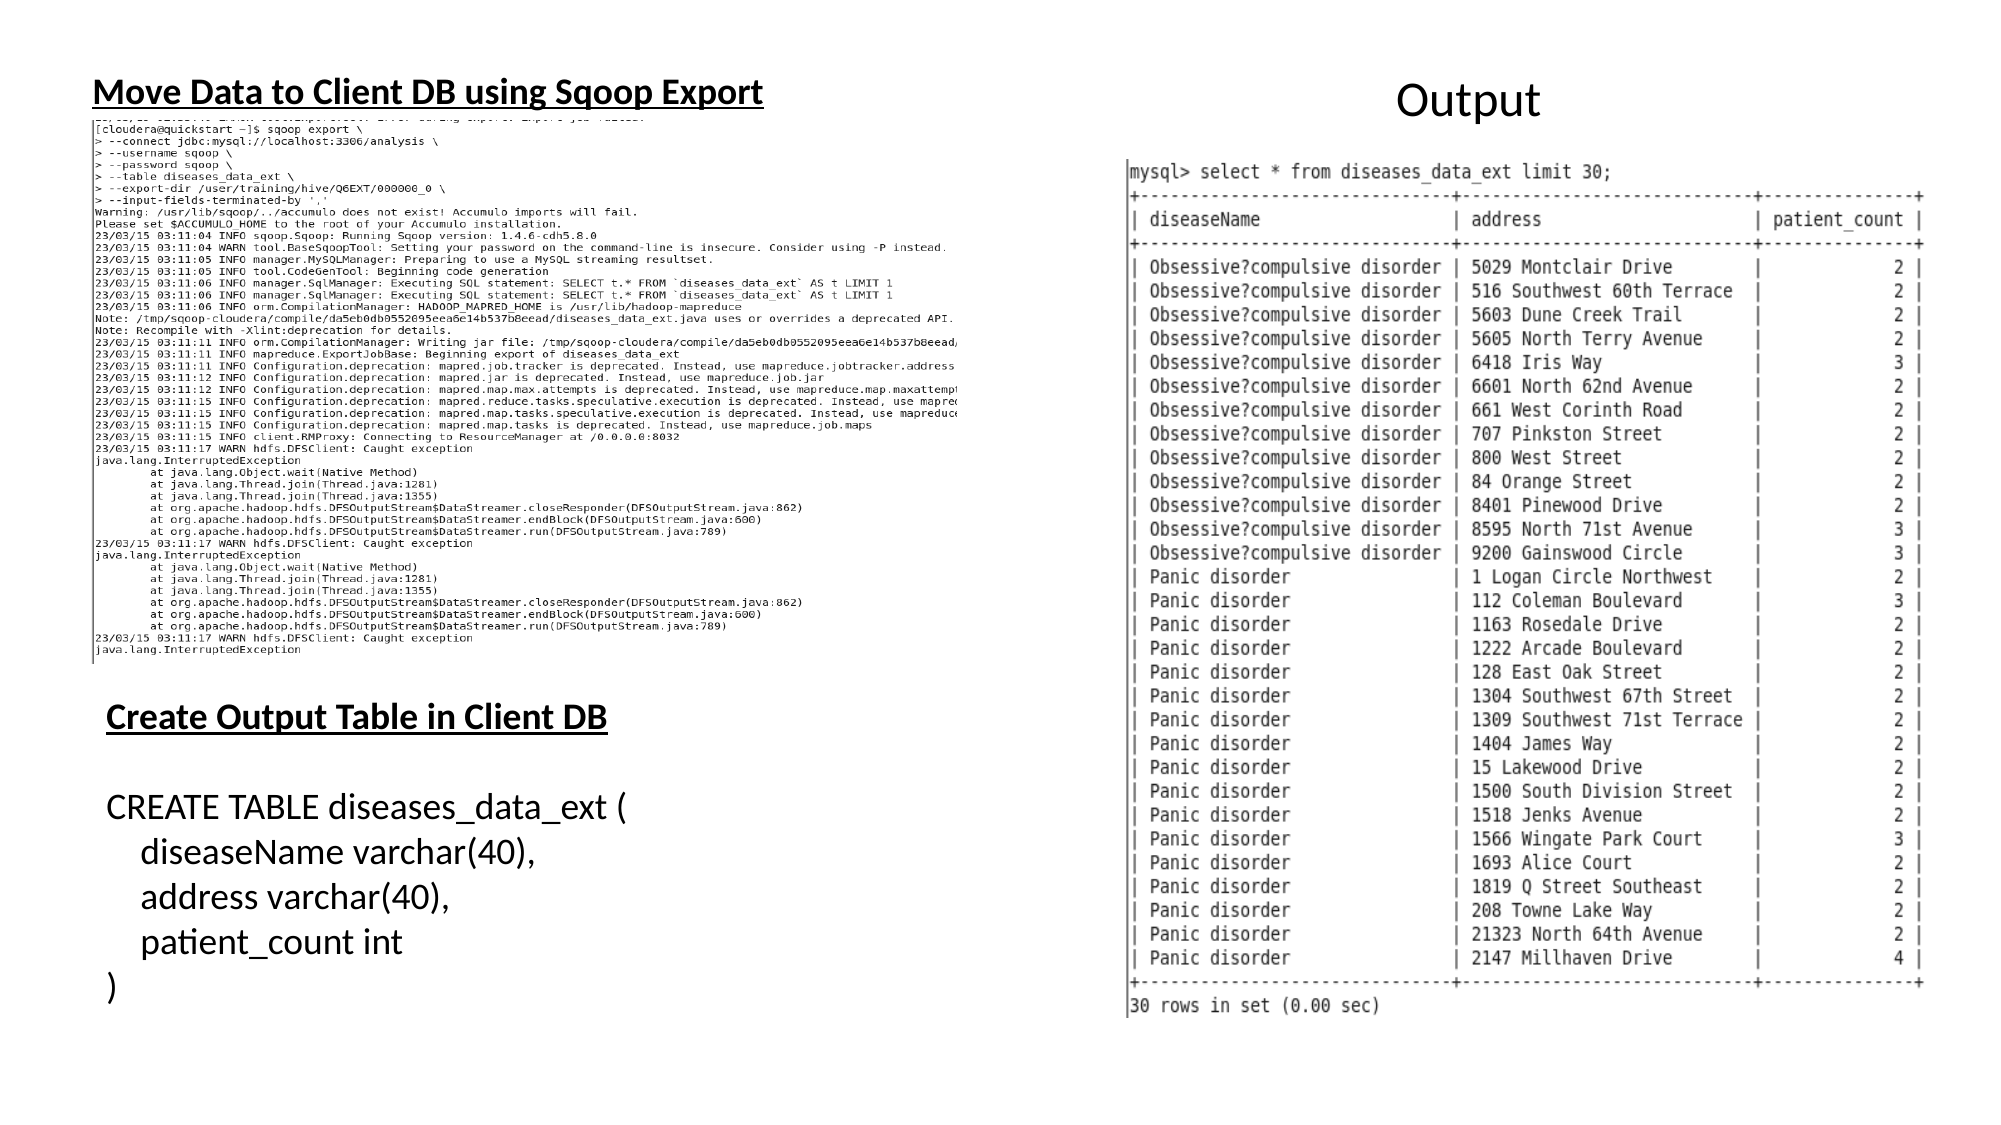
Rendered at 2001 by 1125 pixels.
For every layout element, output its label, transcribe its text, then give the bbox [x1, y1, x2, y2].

text_box Create Output Table in Client DB CREATE TABLE diseases_data_ext ( diseaseName varchar(40), address varchar(40), patient_count int ) [91, 684, 873, 1015]
text_box Move Data to Client DB using Sqoop Export [77, 59, 1127, 254]
picture [91, 120, 957, 664]
text_box Output [1381, 59, 1557, 134]
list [1126, 159, 1953, 1018]
